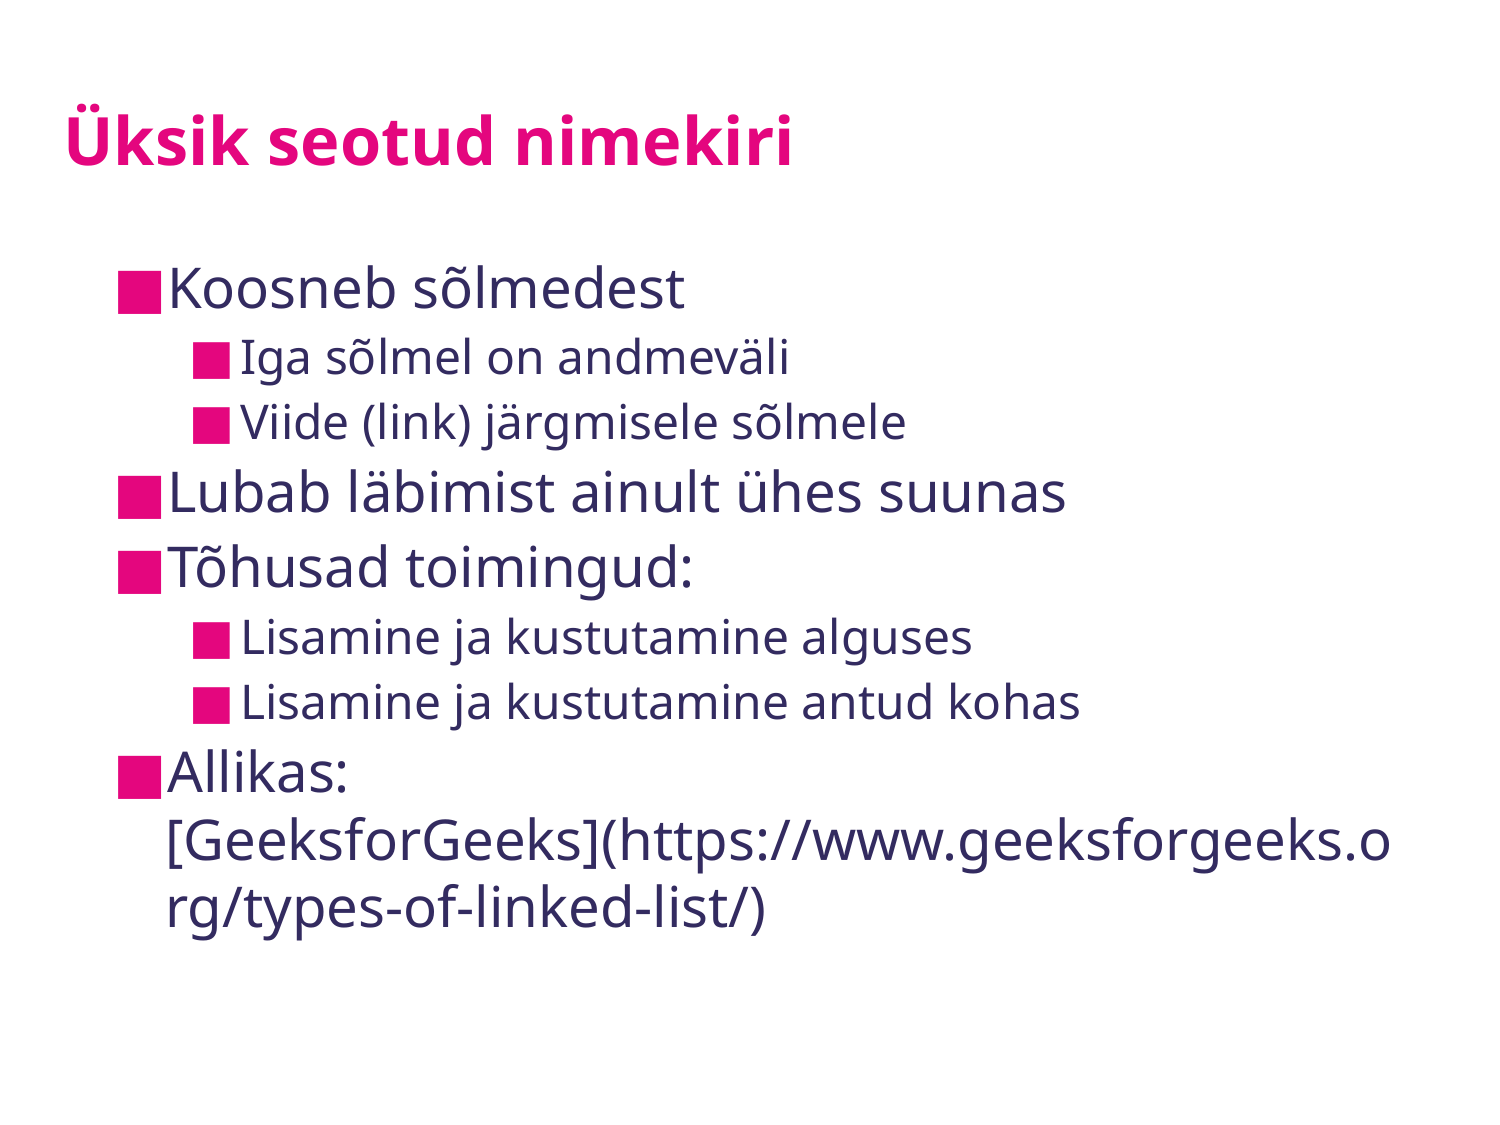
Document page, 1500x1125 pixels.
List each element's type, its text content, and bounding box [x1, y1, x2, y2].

list Koosneb sõlmedest Iga sõlmel on andmeväli Viide (link) järgmisele sõlmele Lubab läbimist ainult ühes suunas Tõhusad toimingud: Lisamine ja kustutamine alguses Lisamine ja kustutamine antud kohas Allikas: [GeeksforGeeks](https://www.geeksforgeeks.org/types-of-linked-list/) [75, 244, 1425, 987]
title Üksik seotud nimekiri [48, 45, 1399, 233]
